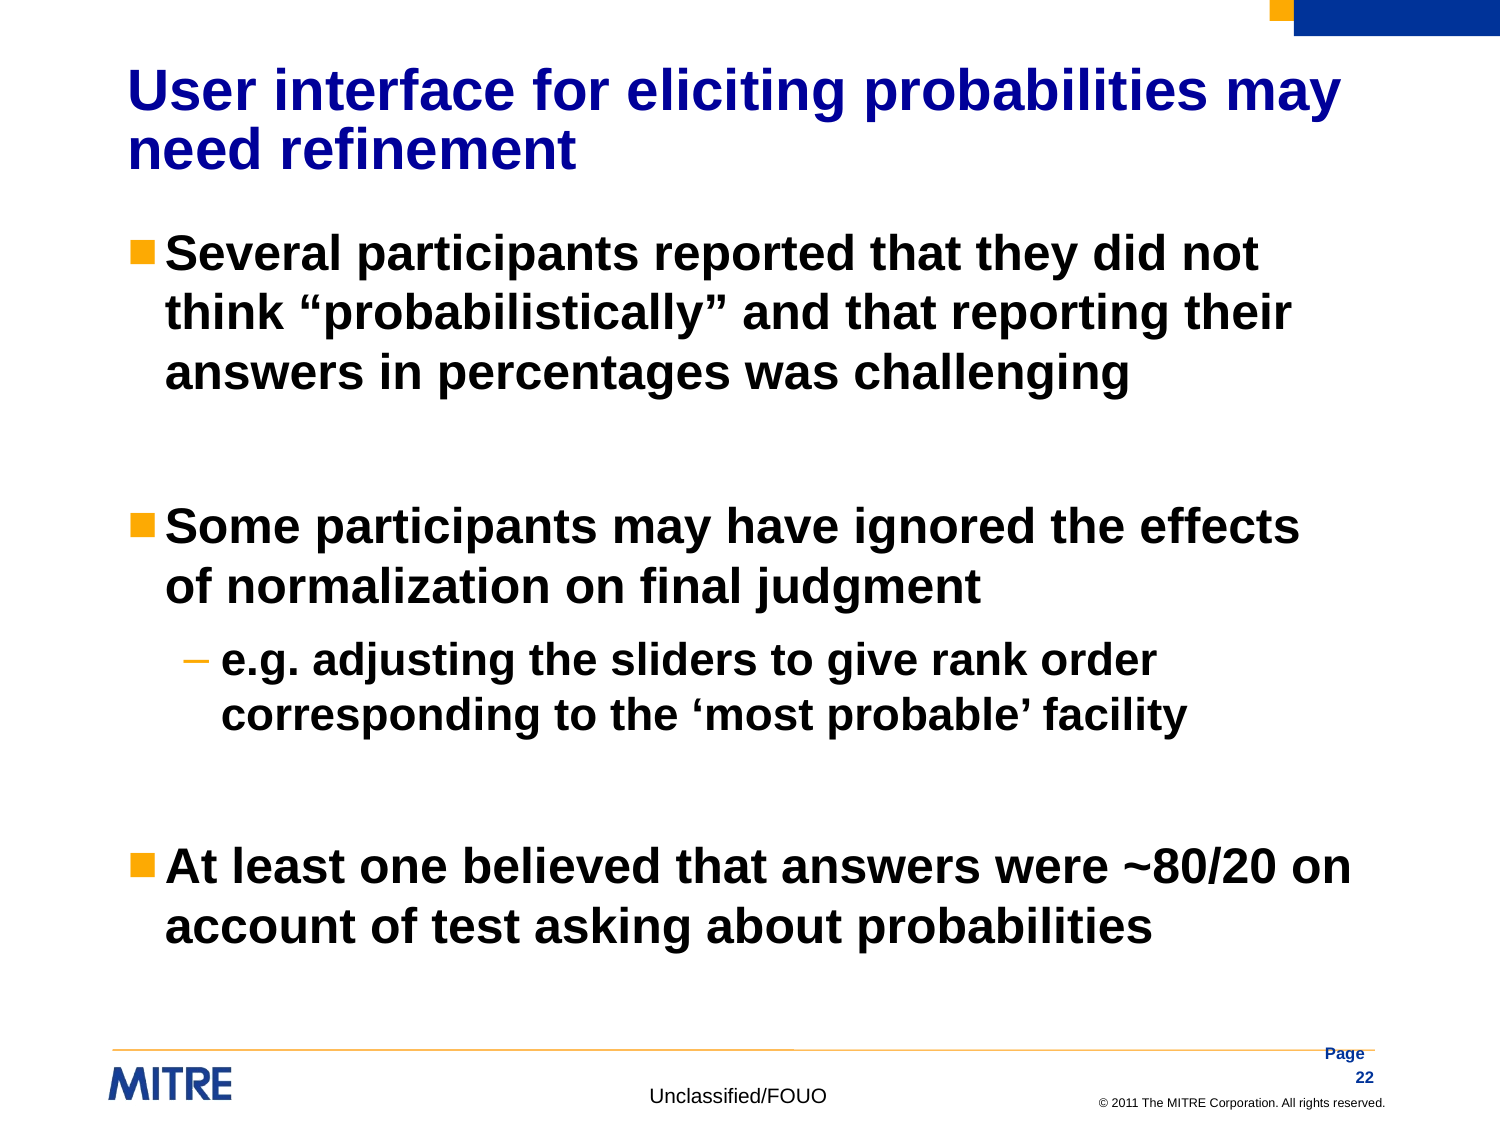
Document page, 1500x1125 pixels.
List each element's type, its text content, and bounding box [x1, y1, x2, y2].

picture [103, 1064, 236, 1106]
slide_number Page 22 [1301, 1049, 1390, 1076]
title User interface for eliciting probabilities may need refinement [112, 45, 1375, 200]
list Several participants reported that they did not think “probabilistically” and that reporting their answers in percentages was challenging Some participants may have ignored the effects of normalization on final judgment e.g. adjusting the sliders to give rank order corresponding to the ‘most probable’ facility At least one believed that answers were ~80/20 on account of test asking about probabilities [112, 212, 1376, 1015]
